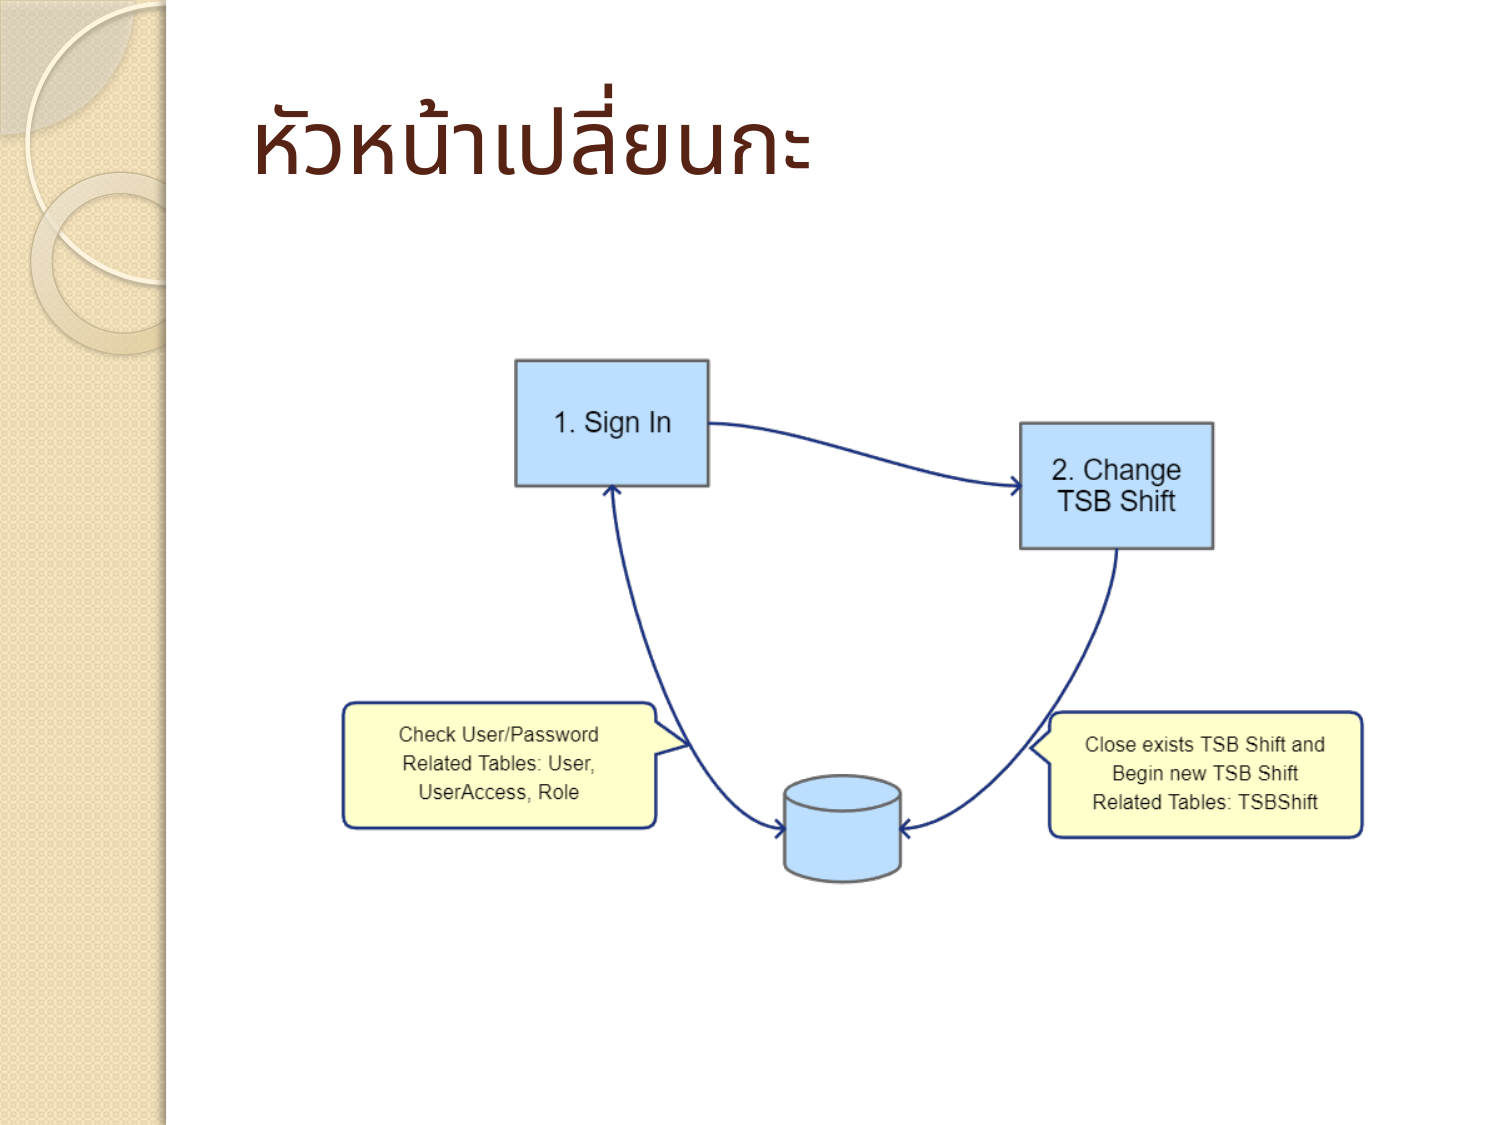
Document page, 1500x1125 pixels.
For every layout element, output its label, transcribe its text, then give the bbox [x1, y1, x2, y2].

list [262, 305, 1439, 957]
title หัวหน้าเปลี่ยนกะ [235, 45, 1466, 233]
